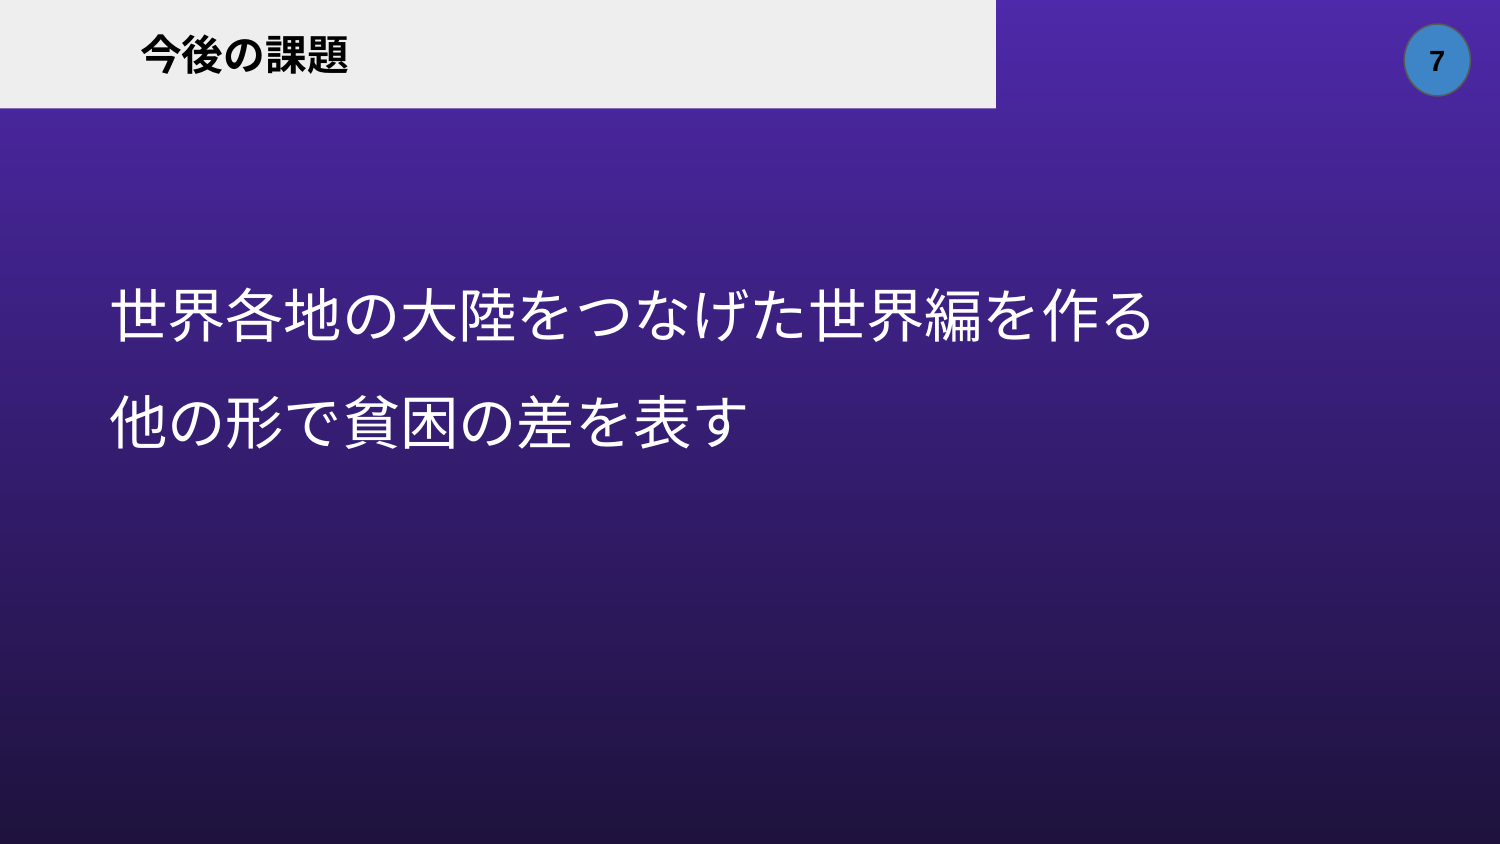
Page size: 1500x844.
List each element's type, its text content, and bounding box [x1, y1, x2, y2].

text_box 7 [1404, 24, 1471, 96]
text_box 今後の課題 [0, 0, 996, 109]
text_box 世界各地の大陸をつなげた世界編を作る 他の形で貧困の差を表す [94, 264, 1376, 542]
